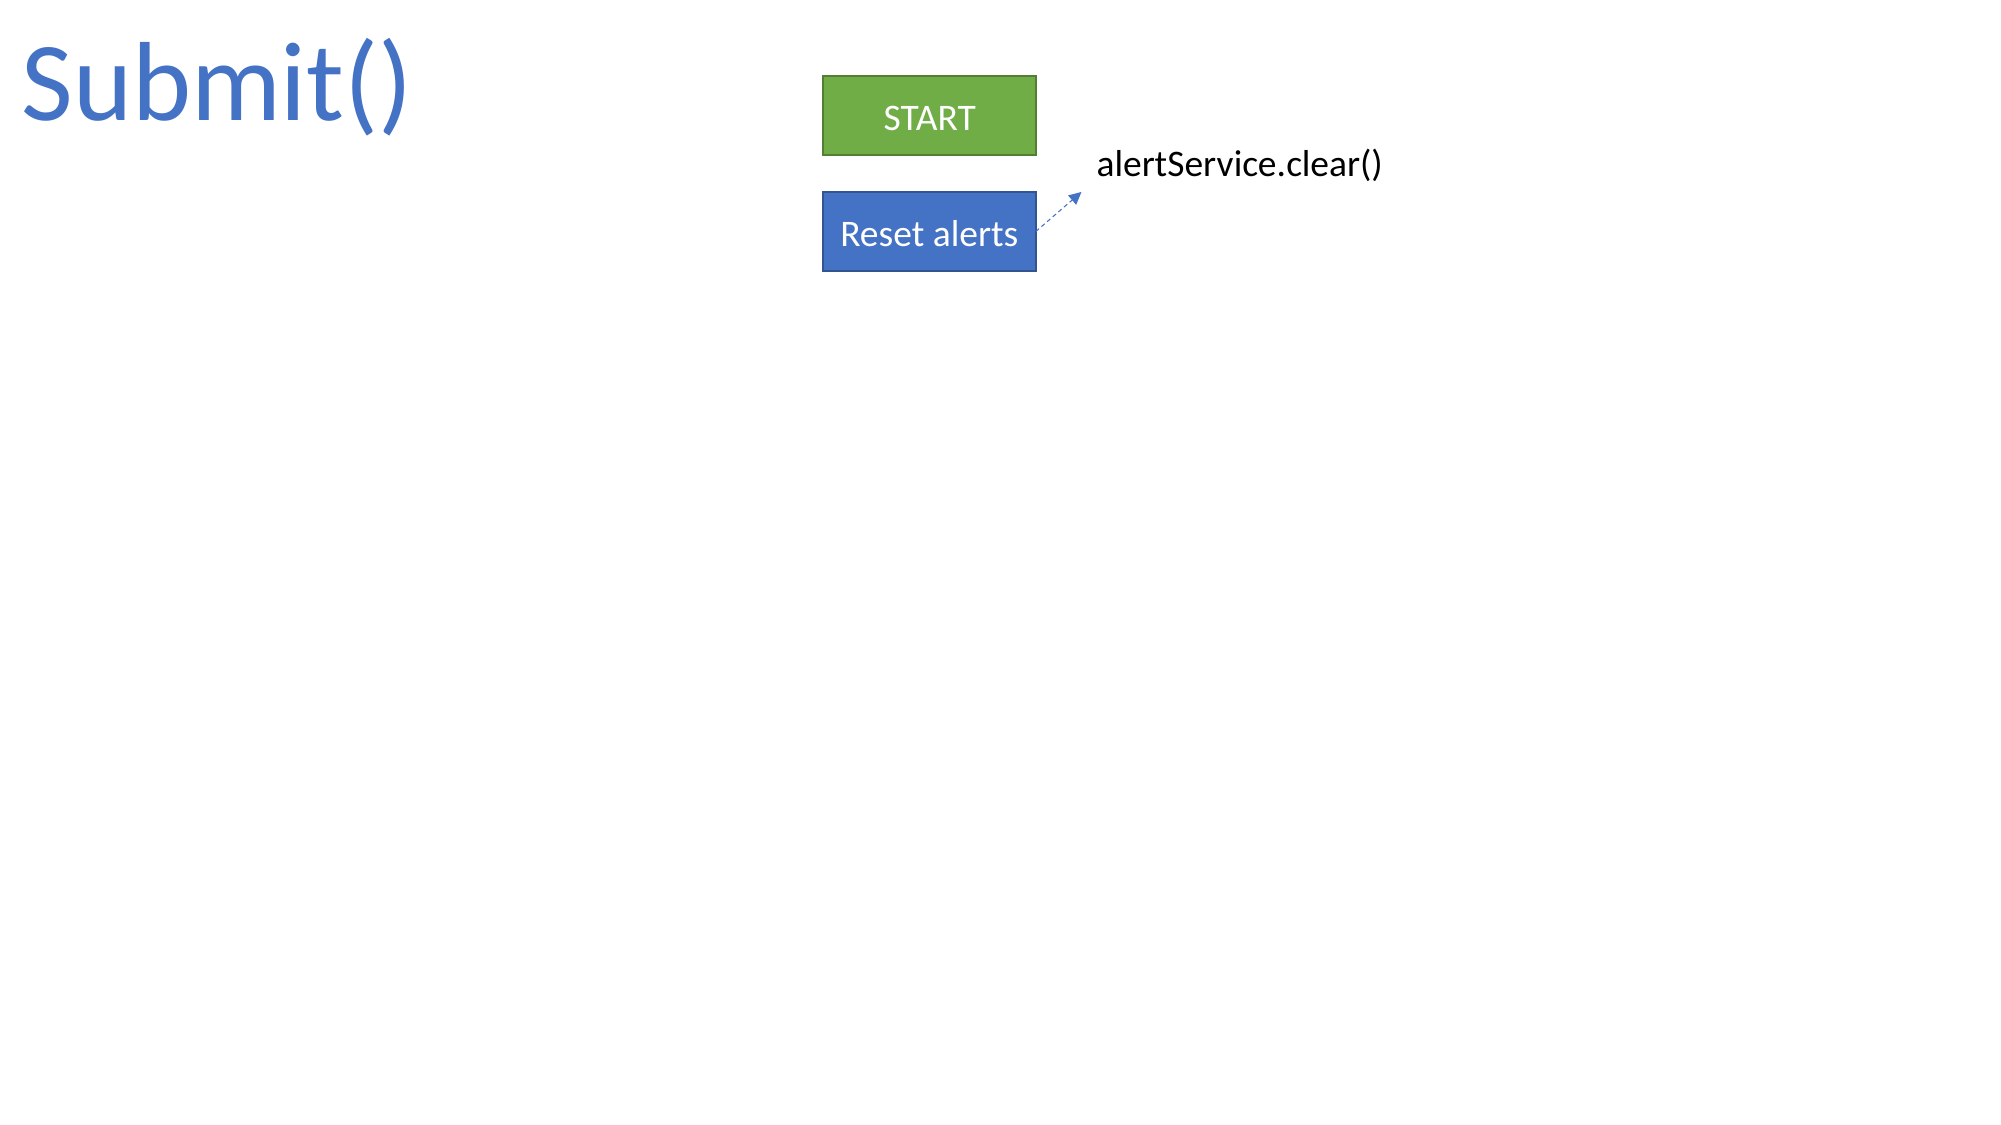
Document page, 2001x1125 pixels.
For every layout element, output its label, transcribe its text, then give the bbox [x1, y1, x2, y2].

text_box Reset alerts [822, 191, 1037, 272]
text_box START [822, 75, 1037, 156]
text_box Submit() [0, 0, 435, 150]
text_box alertService.clear() [1081, 131, 1398, 192]
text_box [1035, 191, 1082, 232]
